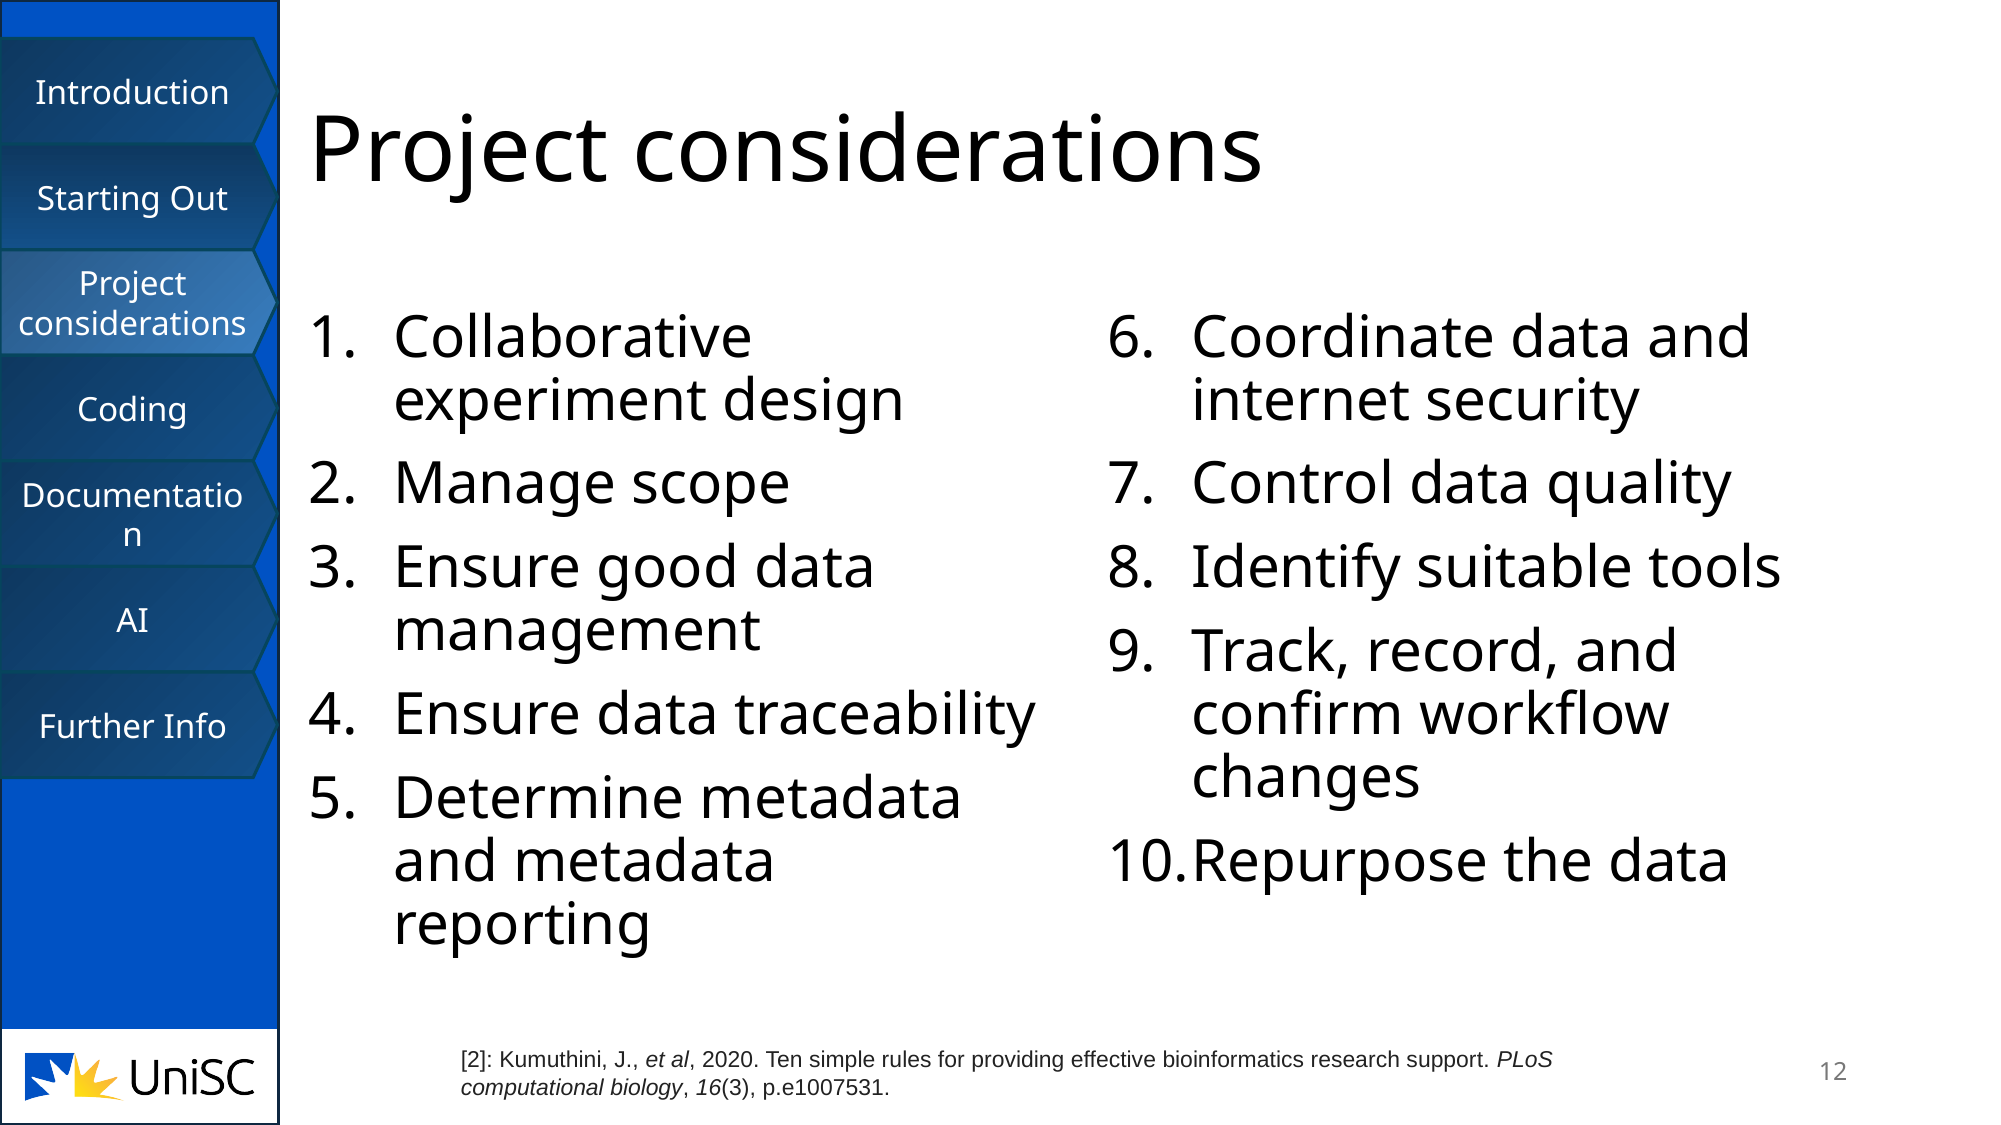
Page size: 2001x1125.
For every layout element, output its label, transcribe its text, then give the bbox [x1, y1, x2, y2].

text_box Project considerations [0, 248, 280, 355]
text_box [2]: Kumuthini, J., et al, 2020. Ten simple rules for providing effective bioinformatics research support. PLoS computational biology, 16(3), p.e1007531. [446, 1037, 1683, 1107]
text_box Documentation [0, 459, 280, 566]
text_box Coding [0, 353, 280, 461]
title Project considerations [293, 42, 1863, 261]
text_box Introduction [0, 36, 280, 144]
text_box AI [0, 564, 280, 672]
list Coordinate data and internet security Control data quality Identify suitable tools Track, record, and confirm workflow changes Repurpose the data [1092, 299, 1863, 1014]
slide_number 11 [1683, 1042, 1863, 1103]
picture [2, 1029, 277, 1123]
list Collaborative experiment design Manage scope Ensure good data management Ensure data traceability Determine metadata and metadata reporting [293, 299, 1065, 1014]
text_box Further Info [0, 670, 280, 780]
text_box Starting Out [0, 142, 280, 249]
